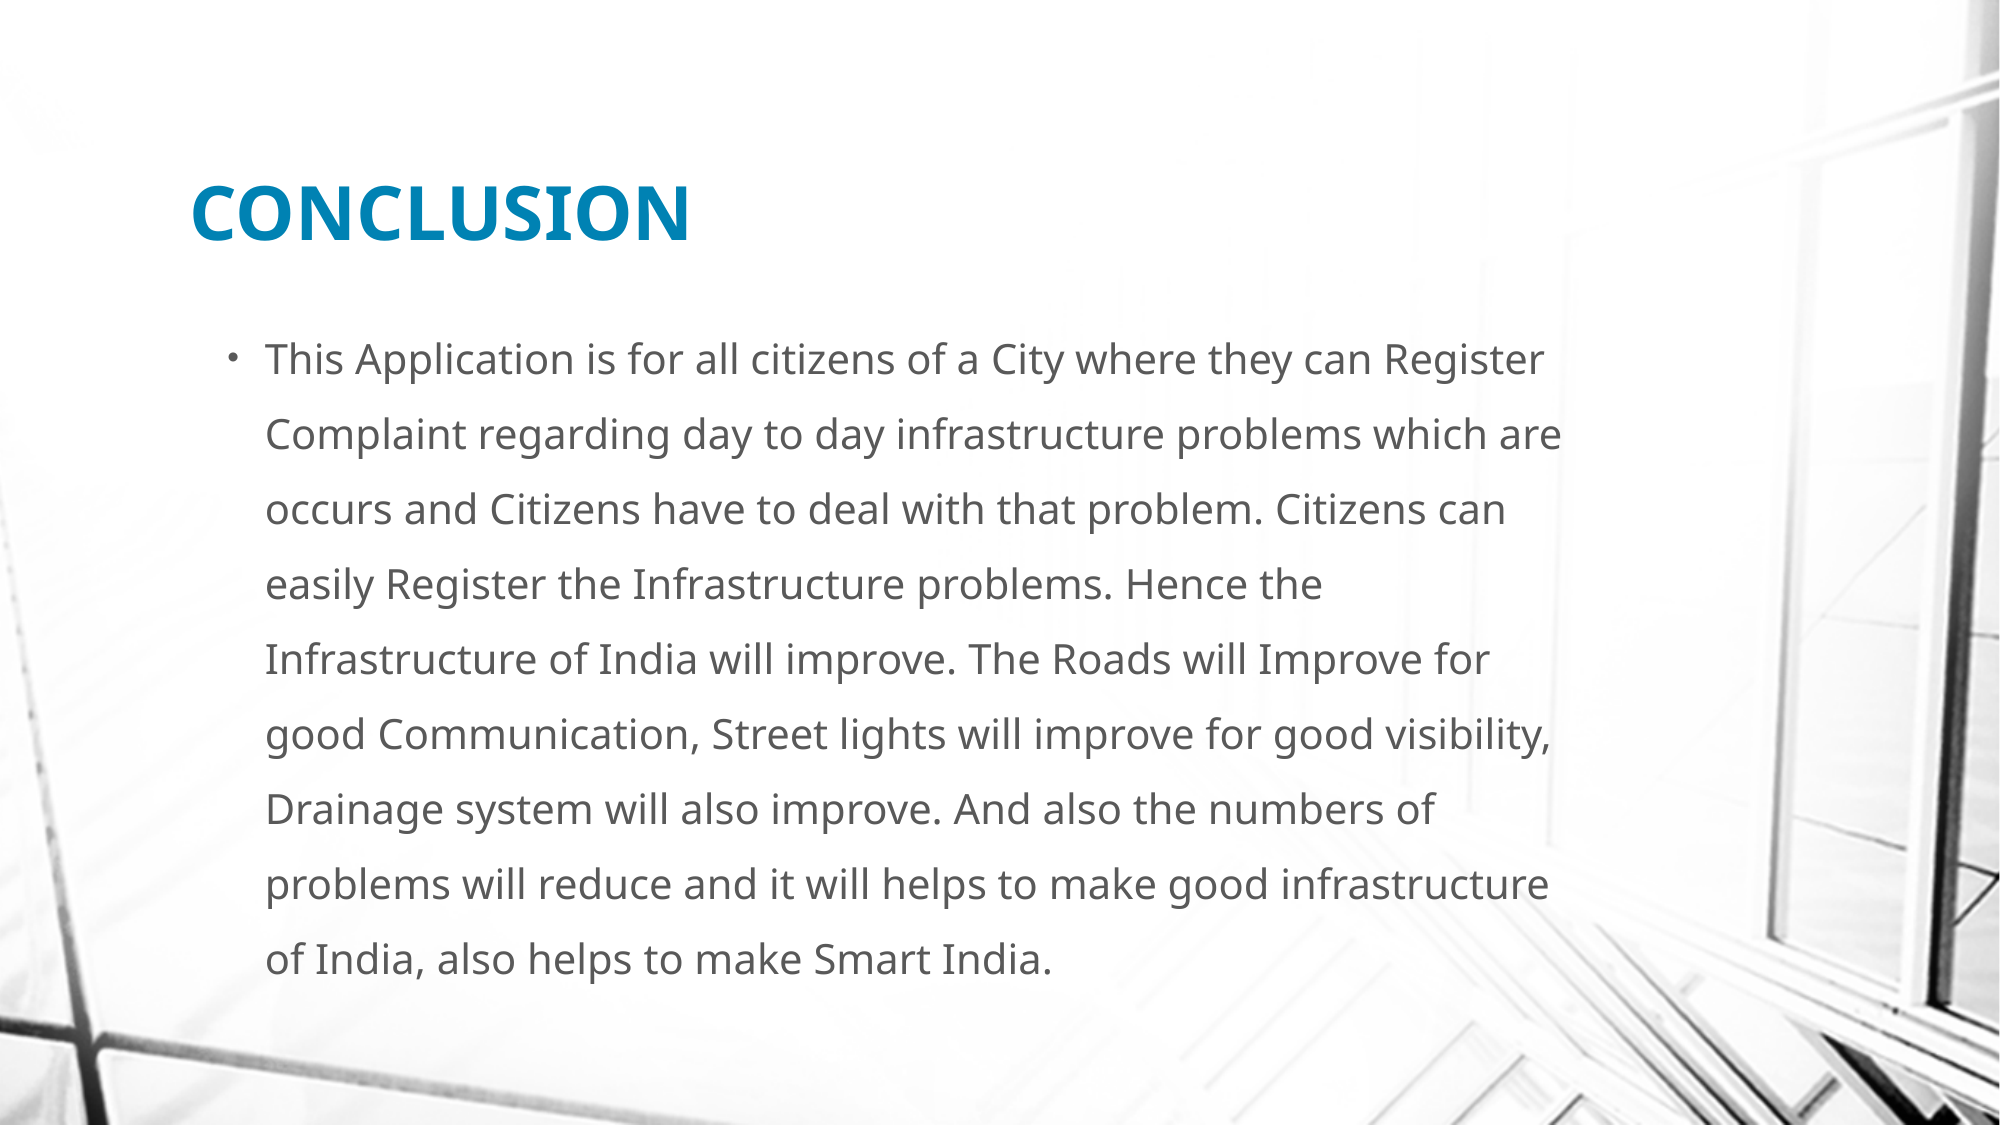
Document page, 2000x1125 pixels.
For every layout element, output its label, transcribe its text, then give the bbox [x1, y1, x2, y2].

title CONCLUSION [174, 87, 1600, 263]
picture [0, 0, 2000, 1125]
list This Application is for all citizens of a City where they can Register Complaint regarding day to day infrastructure problems which are occurs and Citizens have to deal with that problem. Citizens can easily Register the Infrastructure problems. Hence the Infrastructure of India will improve. The Roads will Improve for good Communication, Street lights will improve for good visibility, Drainage system will also improve. And also the numbers of problems will reduce and it will helps to make good infrastructure of India, also helps to make Smart India. [174, 299, 1600, 988]
